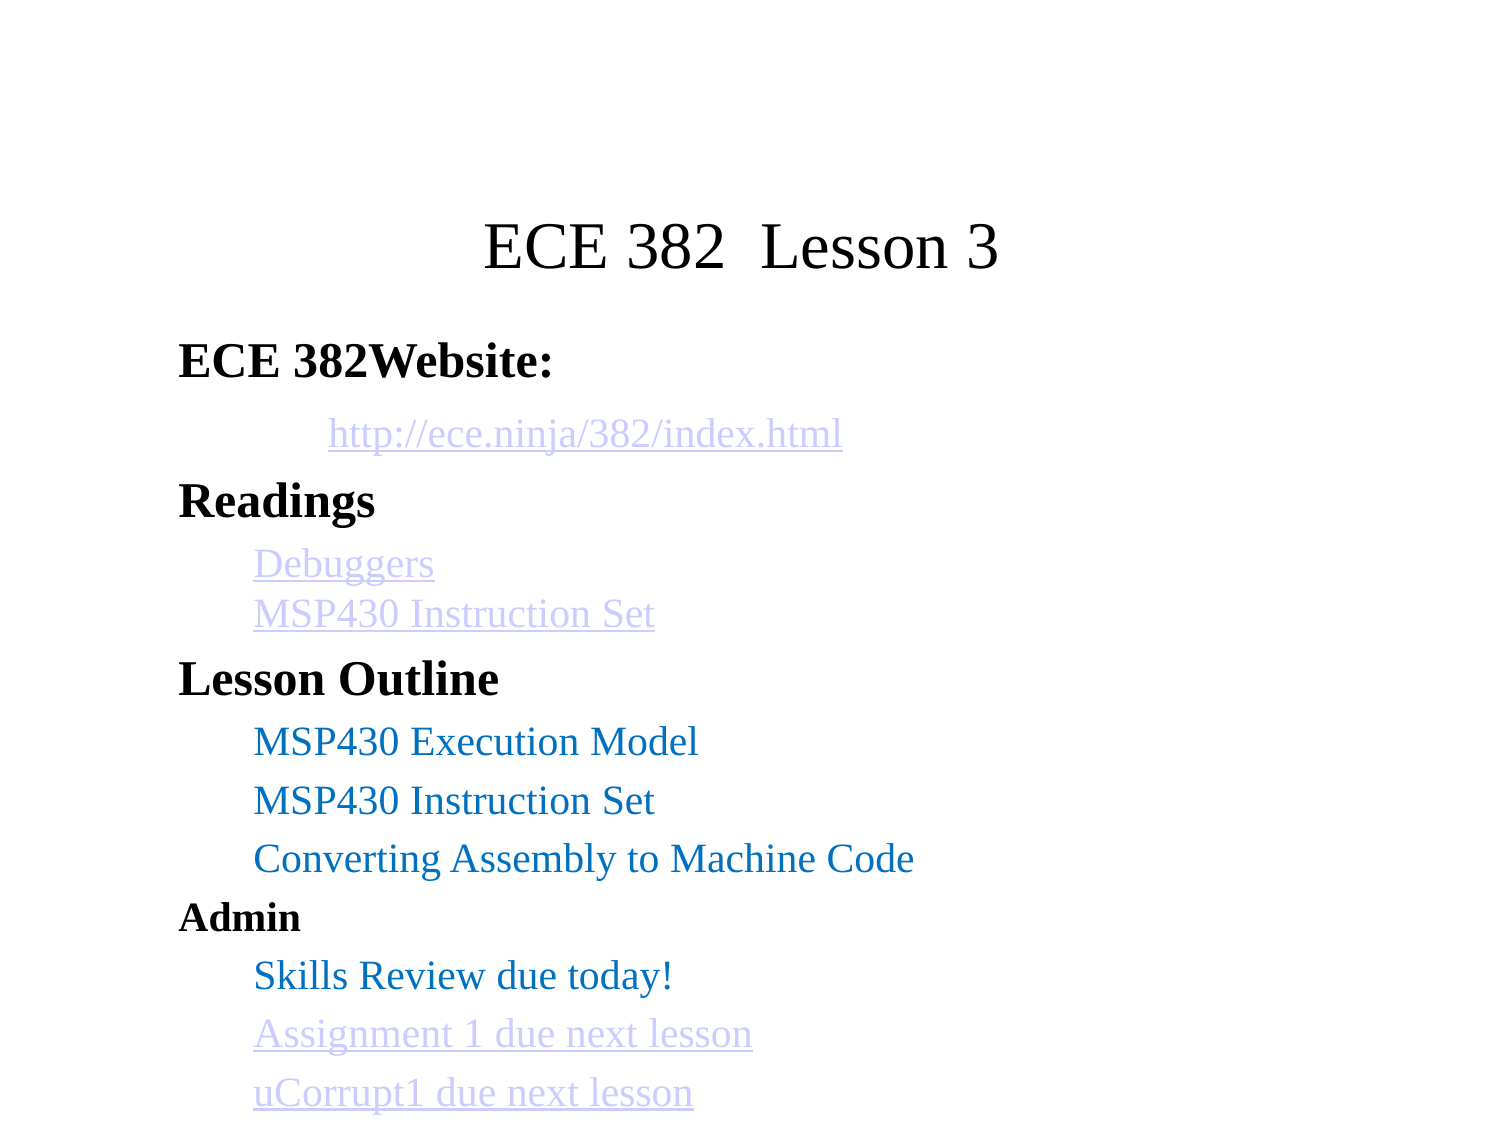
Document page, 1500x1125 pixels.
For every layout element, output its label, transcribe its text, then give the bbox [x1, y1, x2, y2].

subtitle ECE 382Website: http://ece.ninja/382/index.html Readings Debuggers MSP430 Instruction Set Lesson Outline MSP430 Execution Model MSP430 Instruction Set Converting Assembly to Machine Code Admin Skills Review due today! Assignment 1 due next lesson uCorrupt1 due next lesson [163, 319, 1257, 608]
title ECE 382 Lesson 3 [104, 120, 1380, 363]
